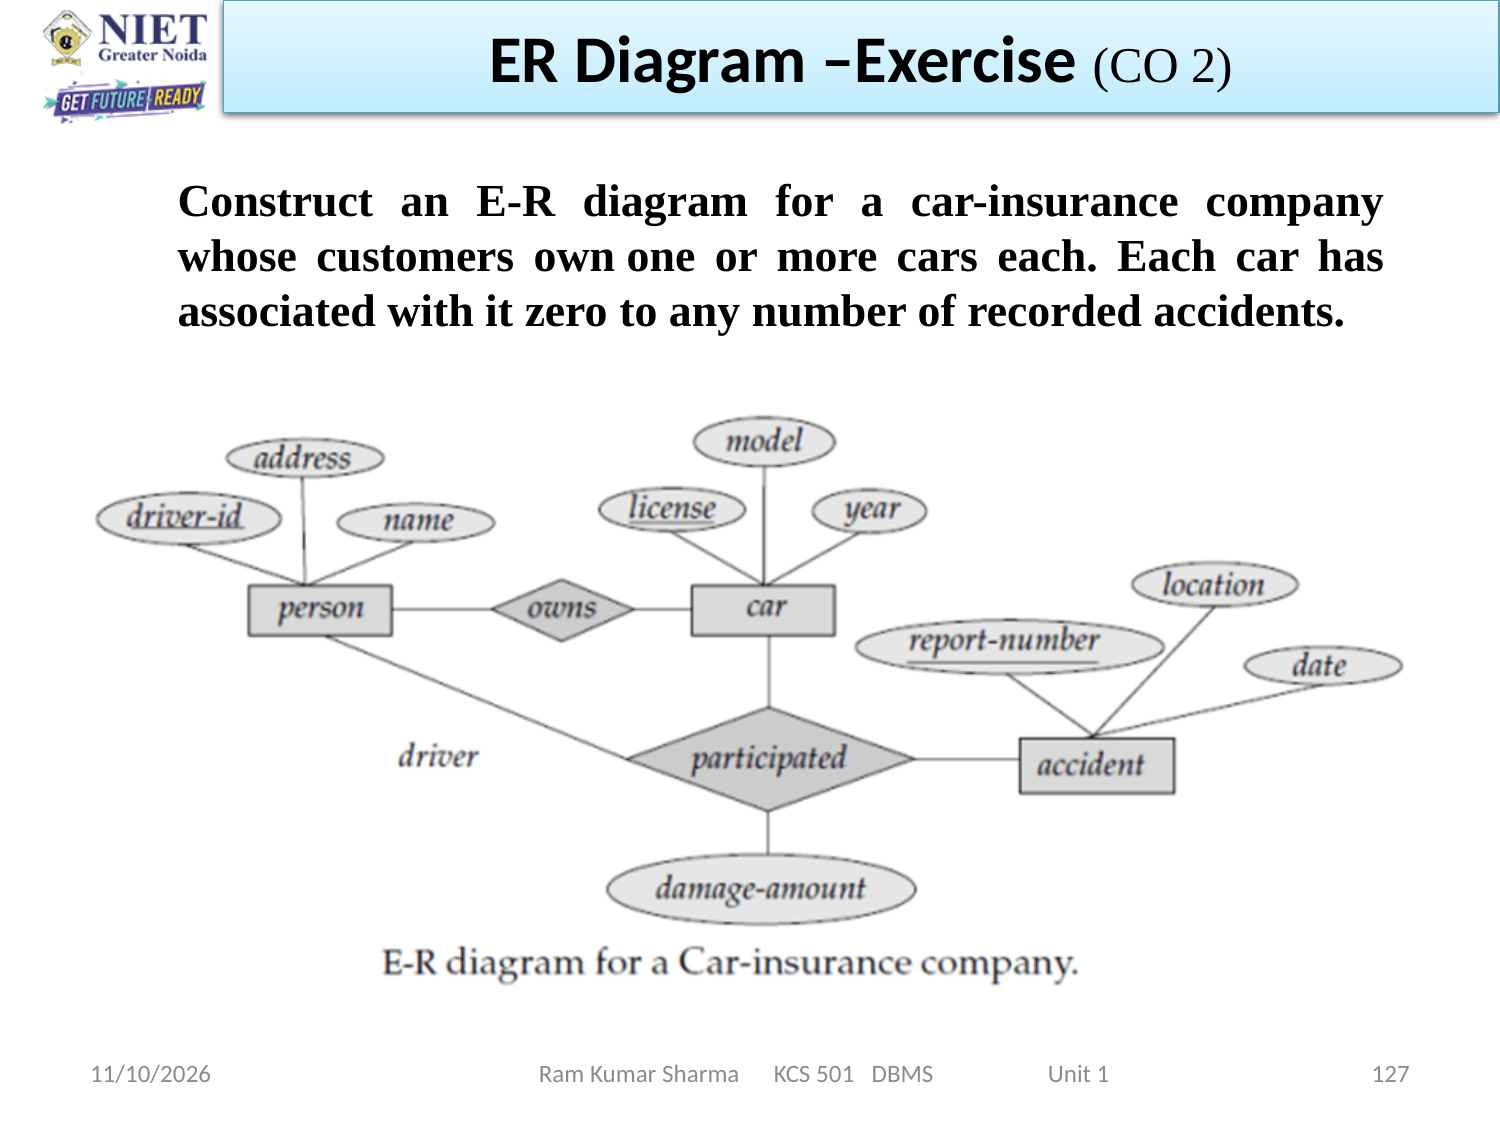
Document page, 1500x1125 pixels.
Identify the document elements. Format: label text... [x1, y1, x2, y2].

text_box ER Diagram –Exercise (CO 2) [223, 0, 1499, 113]
picture [94, 412, 1408, 988]
footer Ram Kumar Sharma KCS 501 DBMS Unit 1 [412, 1042, 1074, 1103]
picture [5, 0, 244, 134]
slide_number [75, 1042, 412, 1103]
slide_number 127 [1074, 1042, 1425, 1103]
text_box Construct an E-R diagram for a car-insurance company whose customers own one or more cars each. Each car has associated with it zero to any number of recorded accidents. [162, 163, 1400, 344]
